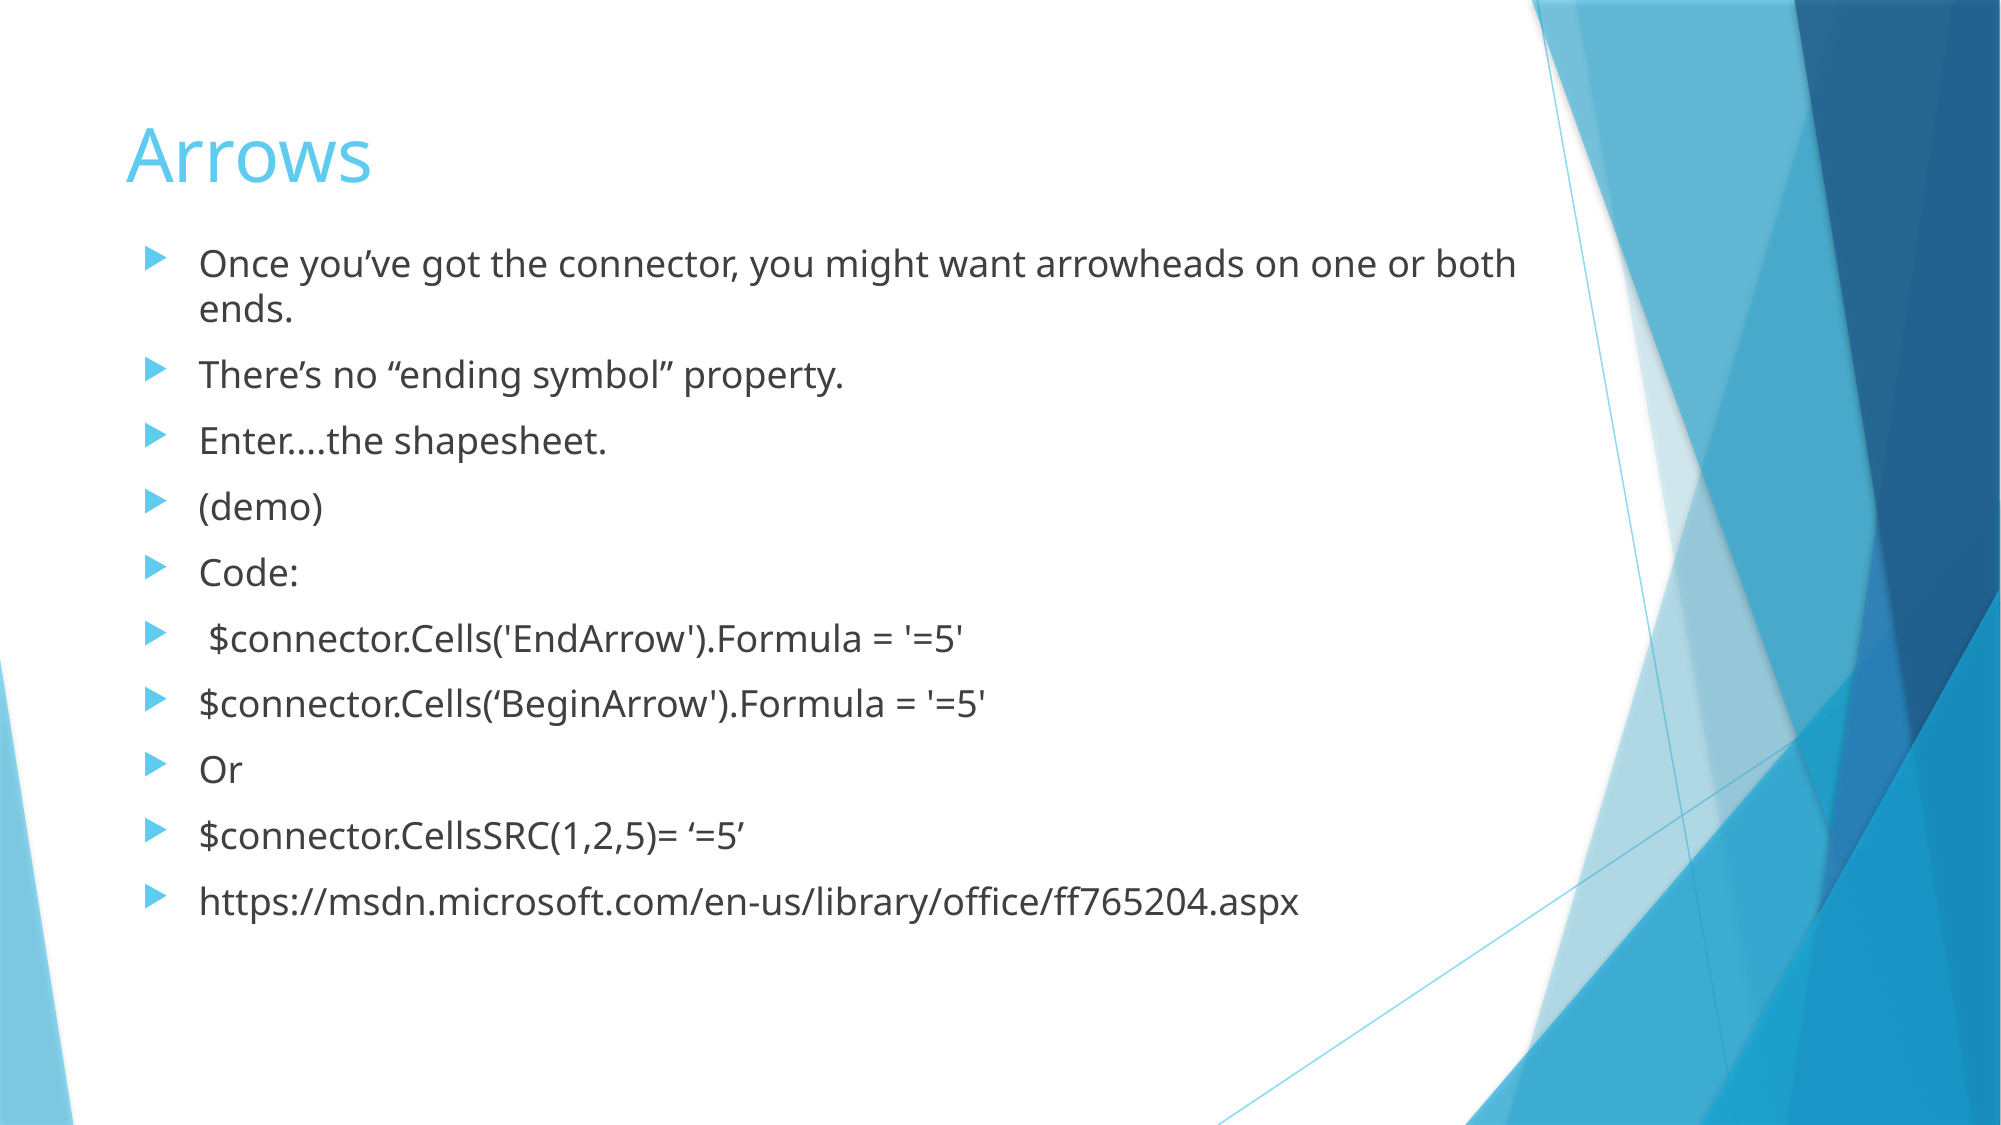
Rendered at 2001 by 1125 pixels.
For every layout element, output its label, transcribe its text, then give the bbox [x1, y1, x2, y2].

list Once you’ve got the connector, you might want arrowheads on one or both ends. There’s no “ending symbol” property. Enter….the shapesheet. (demo) Code: $connector.Cells('EndArrow').Formula = '=5' $connector.Cells(‘BeginArrow').Formula = '=5' Or $connector.CellsSRC(1,2,5)= ‘=5’ https://msdn.microsoft.com/en-us/library/office/ff765204.aspx [127, 232, 1538, 967]
title Arrows [111, 99, 1522, 217]
